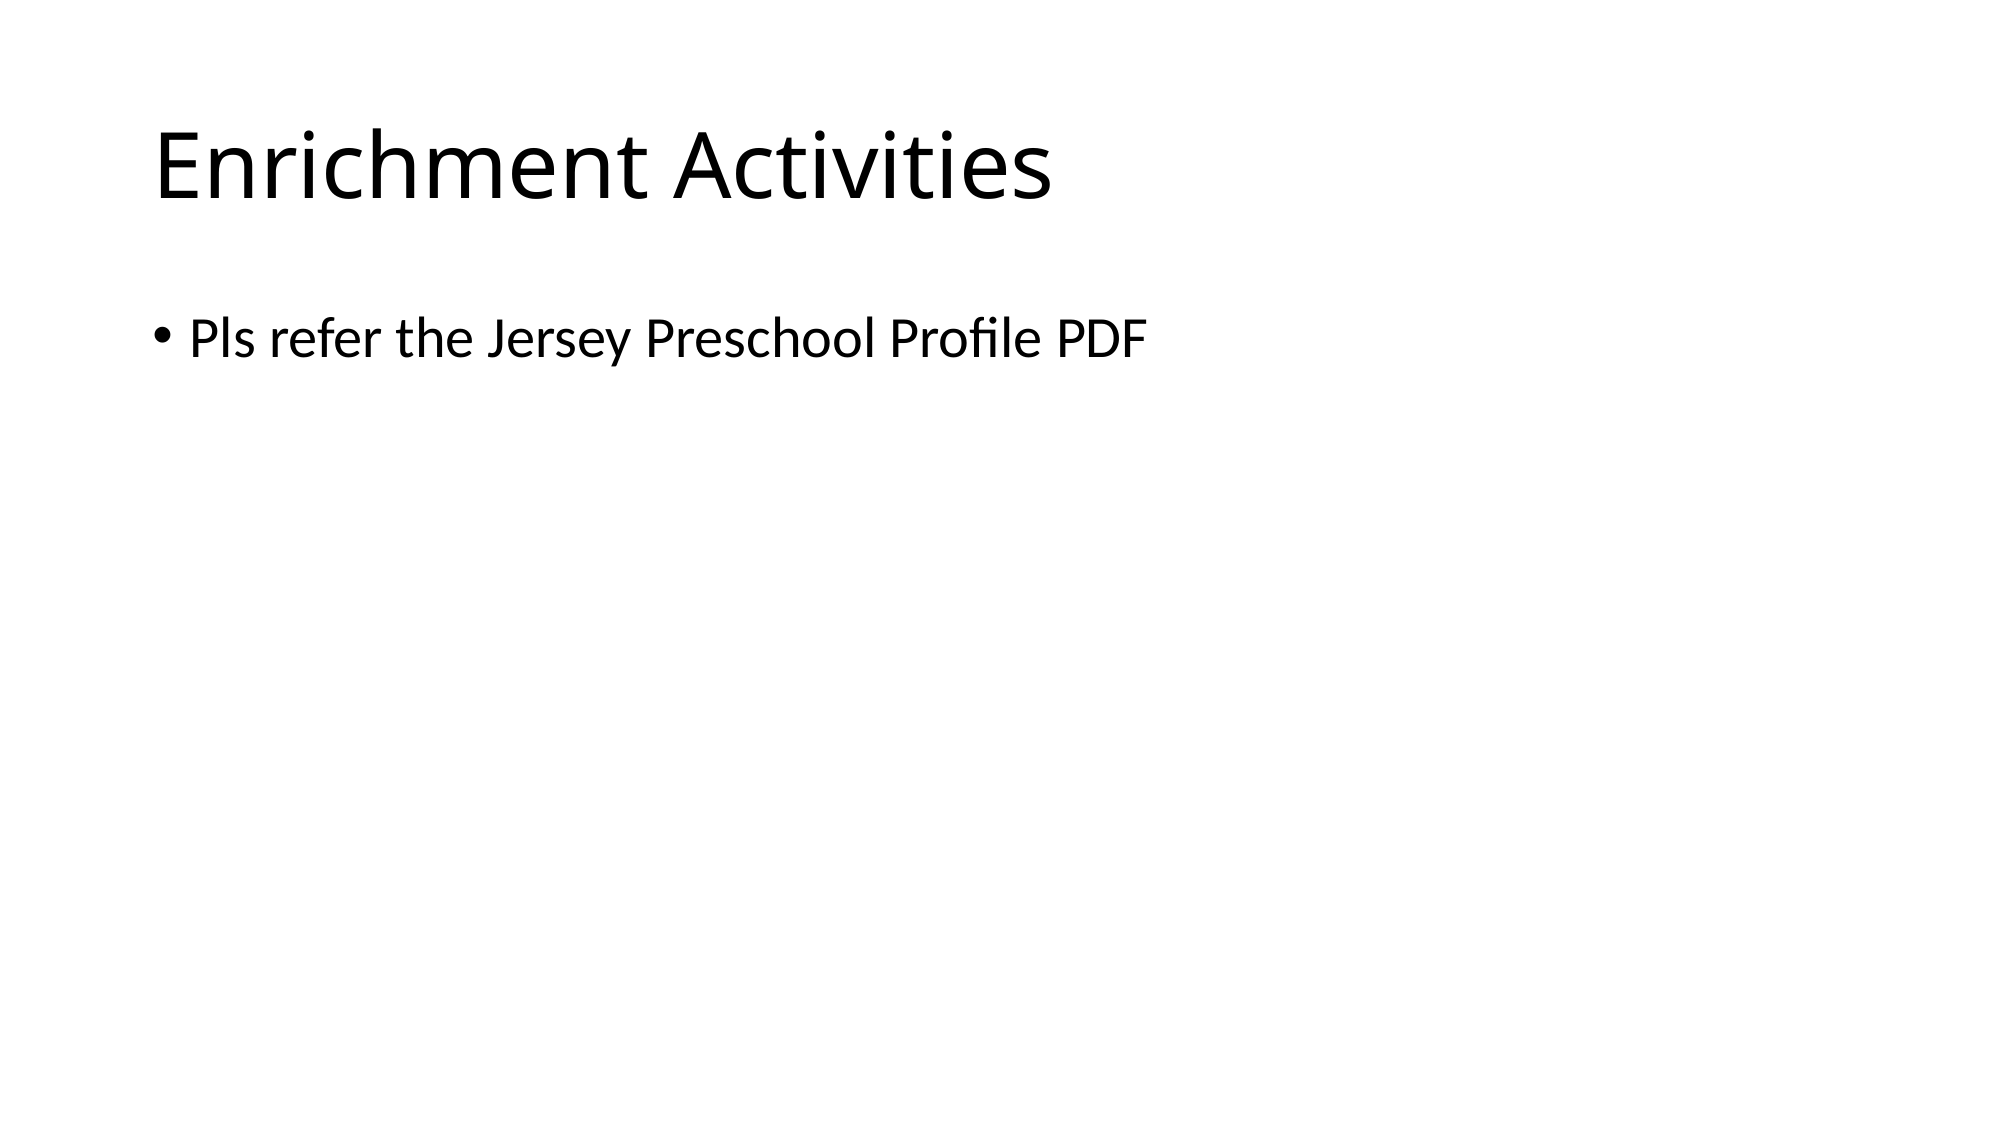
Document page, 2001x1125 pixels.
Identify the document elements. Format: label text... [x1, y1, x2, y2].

list Pls refer the Jersey Preschool Profile PDF [137, 299, 1863, 1014]
title Enrichment Activities [137, 59, 1863, 278]
